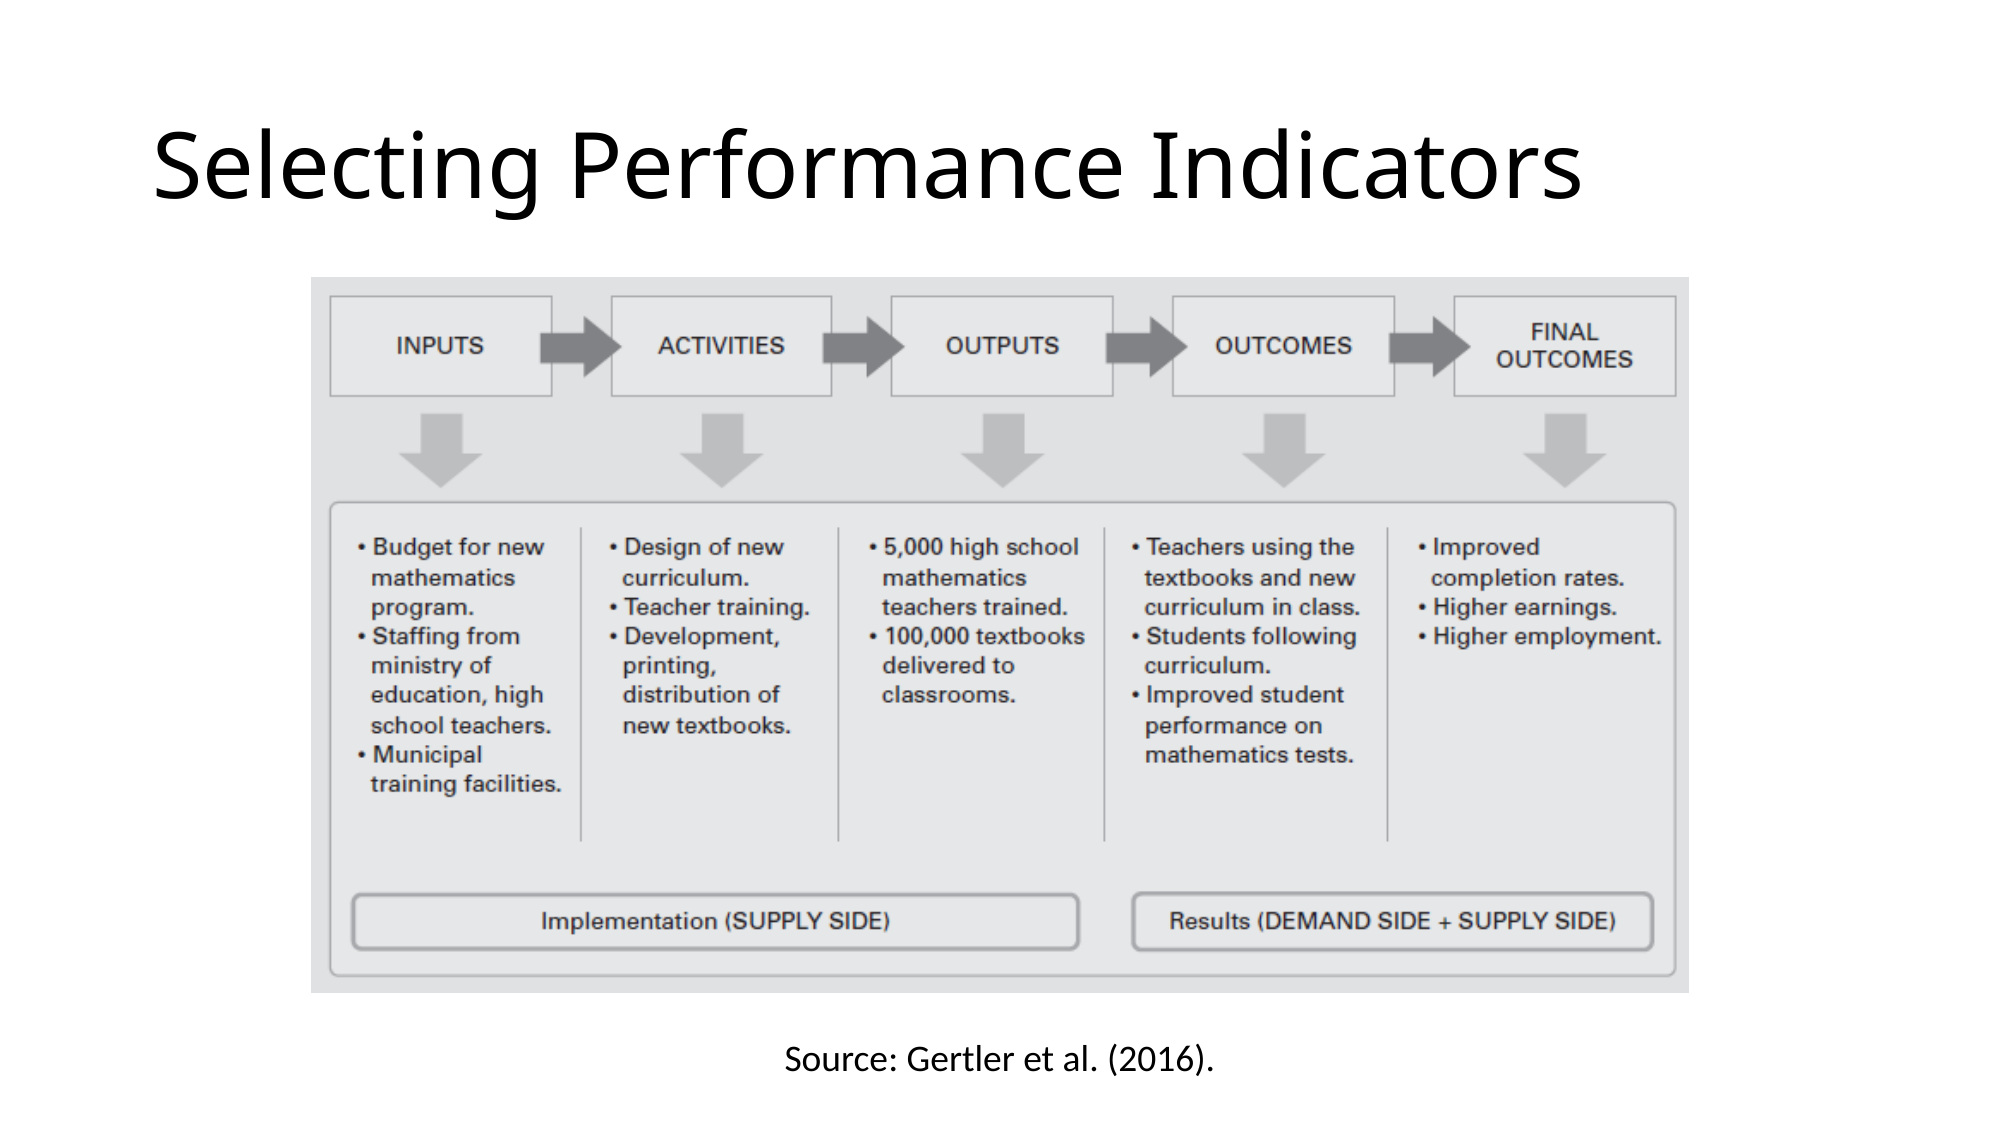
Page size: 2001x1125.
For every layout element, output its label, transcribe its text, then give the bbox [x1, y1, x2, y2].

text_box Source: Gertler et al. (2016). [426, 1026, 1574, 1087]
title Selecting Performance Indicators [137, 59, 1863, 278]
picture [311, 277, 1689, 993]
